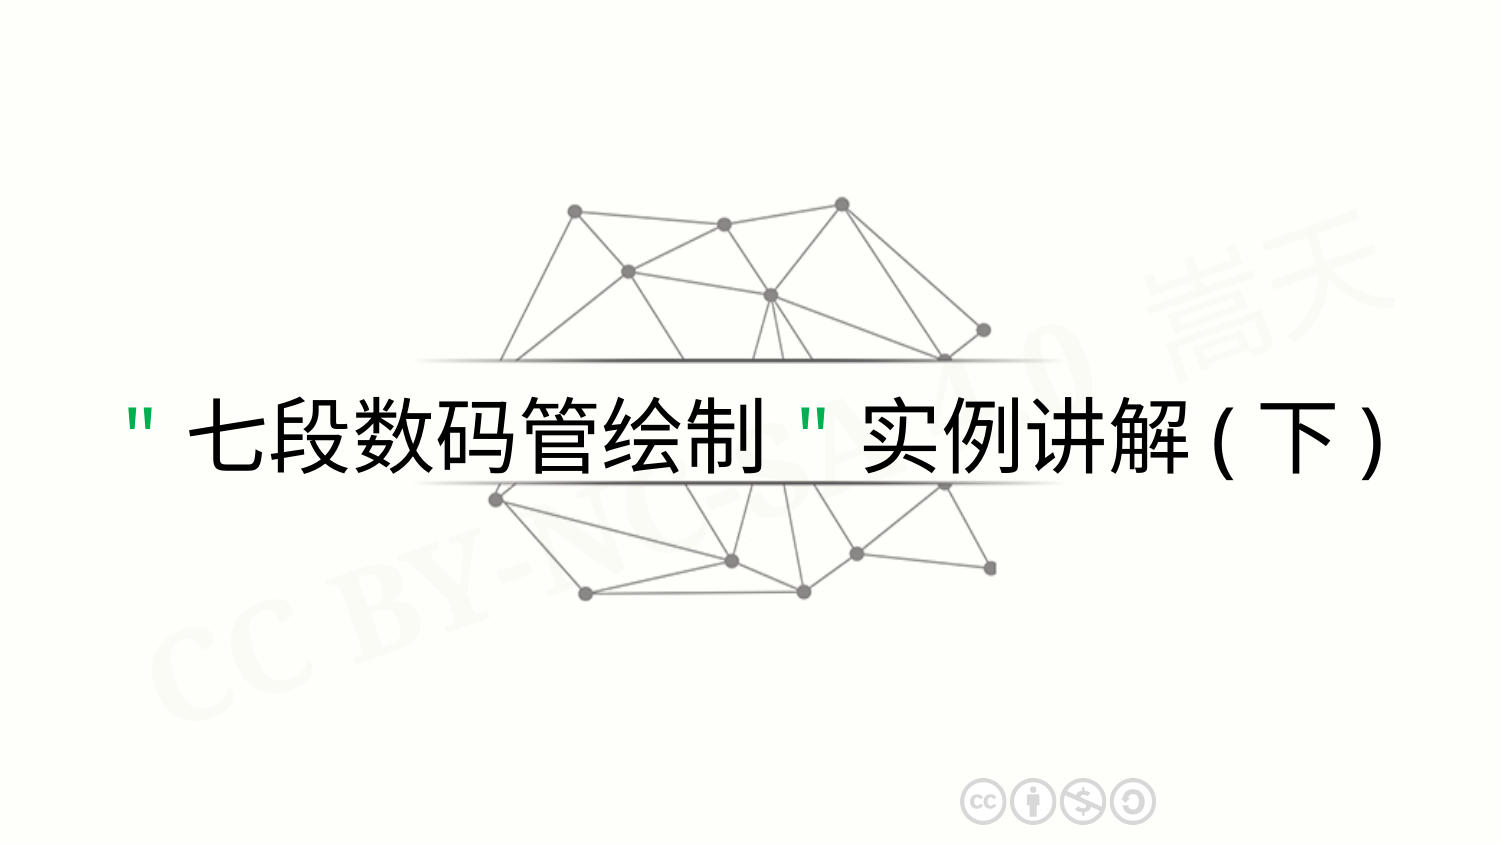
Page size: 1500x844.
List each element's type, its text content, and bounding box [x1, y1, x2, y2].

picture [959, 777, 1156, 825]
text_box "七段数码管绘制"实例讲解(下) [1133, 334, 1500, 503]
text_box "七段数码管绘制"实例讲解(下) [0, 334, 307, 503]
picture [312, 173, 1129, 664]
